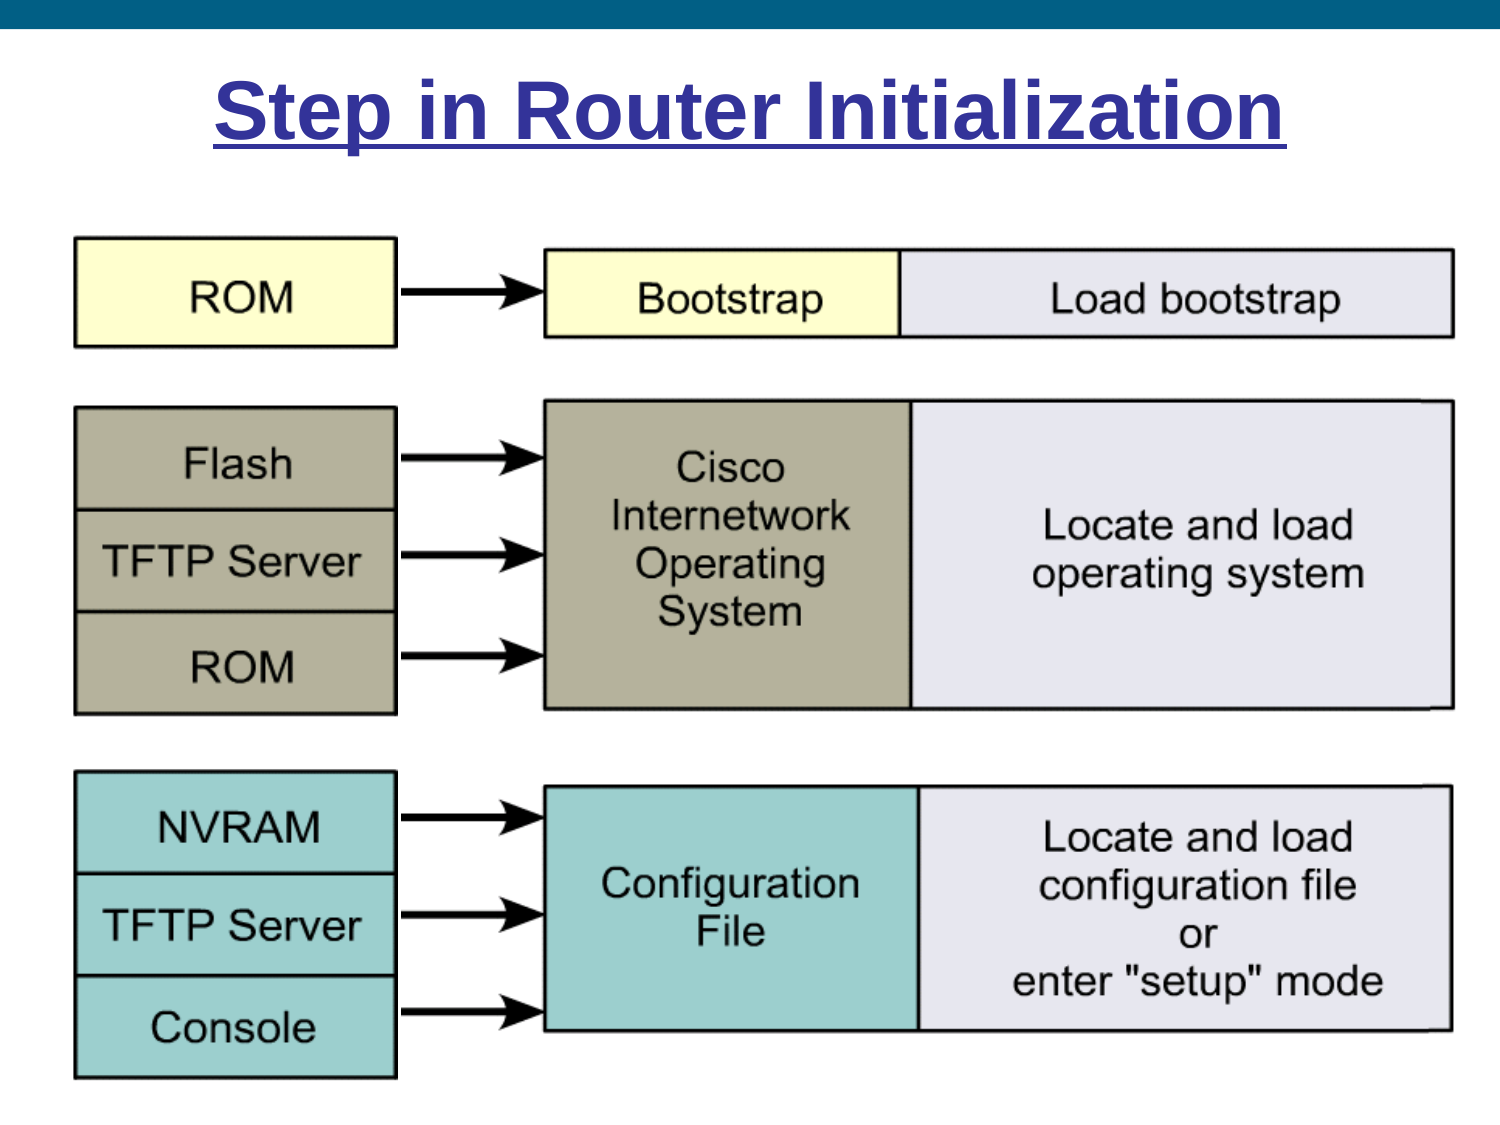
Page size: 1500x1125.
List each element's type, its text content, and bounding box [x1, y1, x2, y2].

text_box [64, 231, 1463, 1088]
title Step in Router Initialization [0, 24, 1500, 188]
